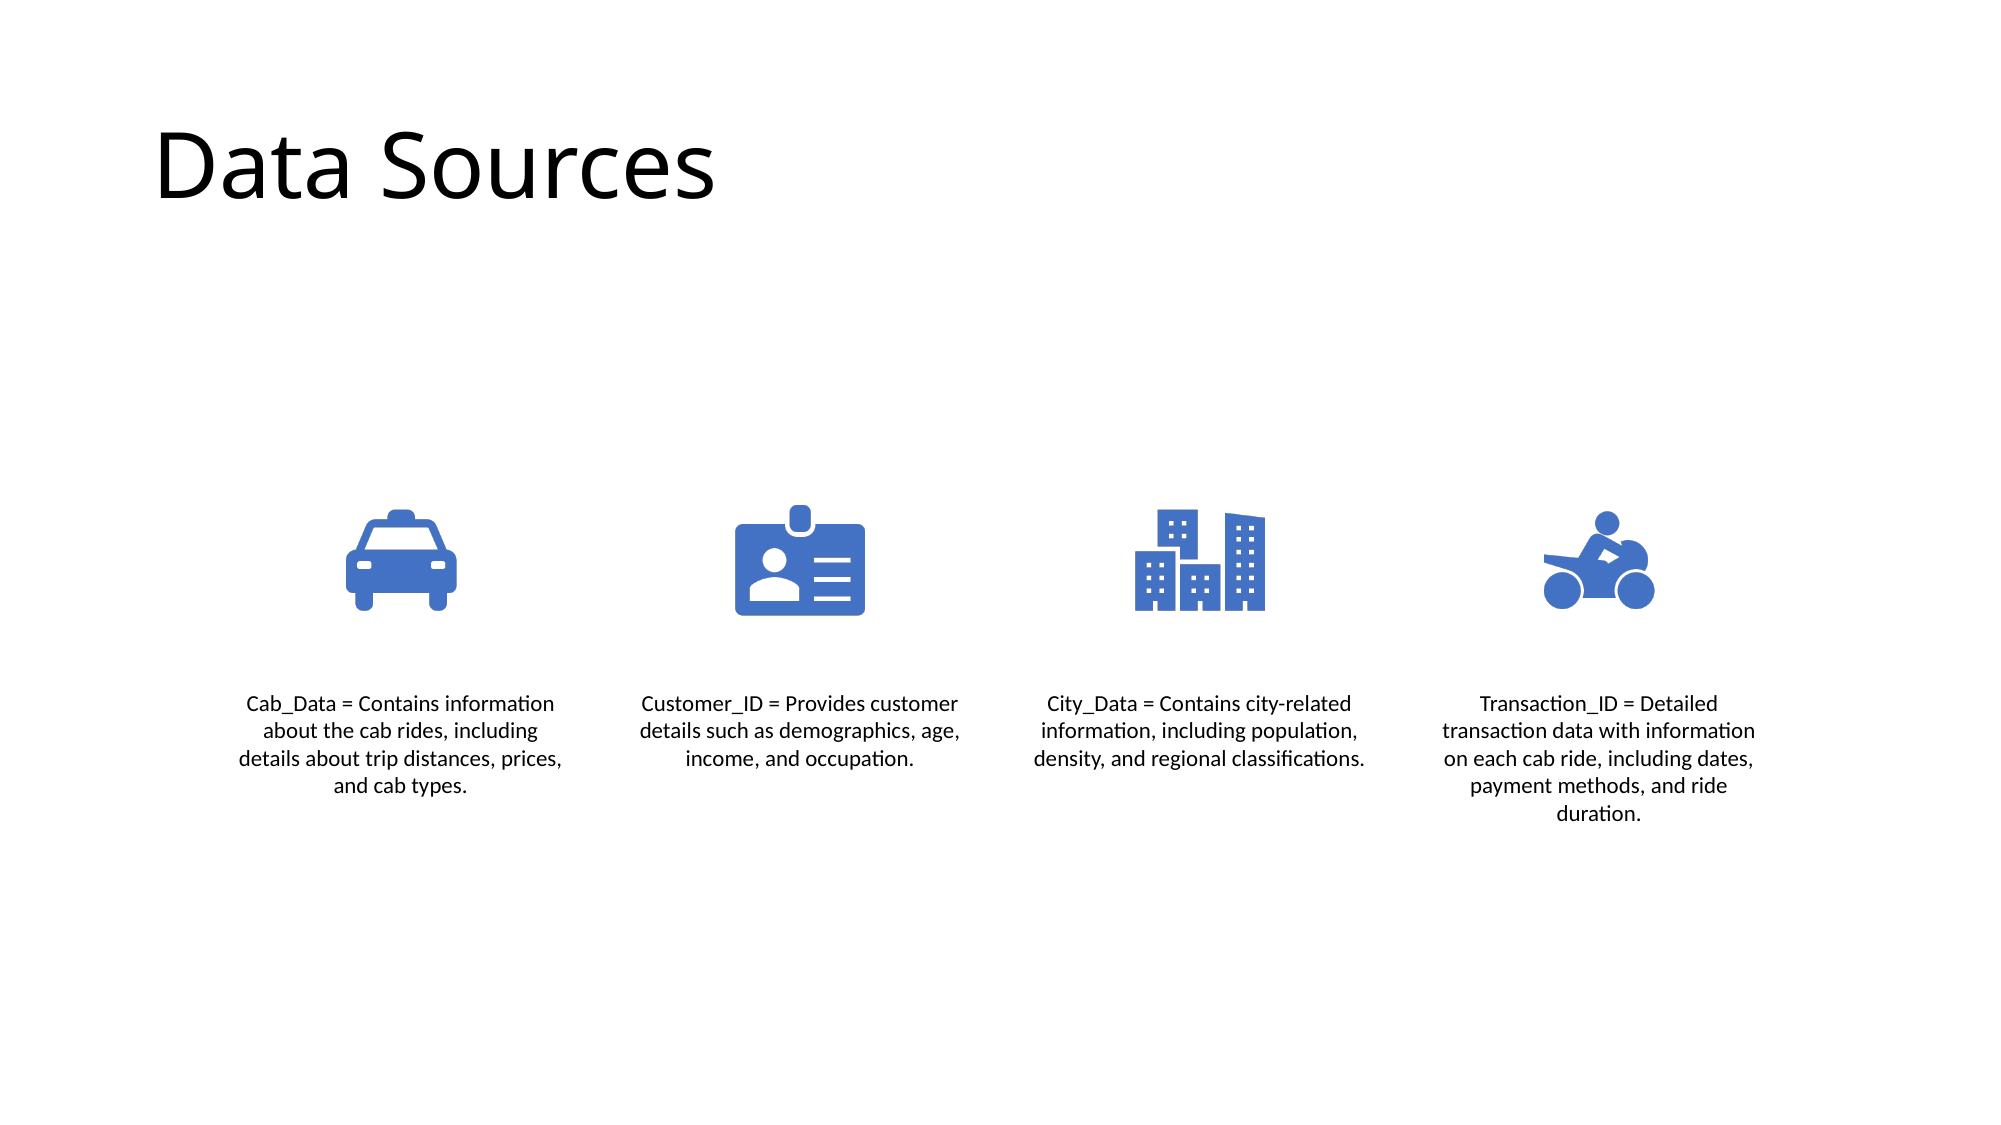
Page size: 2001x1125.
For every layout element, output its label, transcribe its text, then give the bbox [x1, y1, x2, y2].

title Data Sources [137, 59, 1863, 278]
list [137, 299, 1863, 1014]
